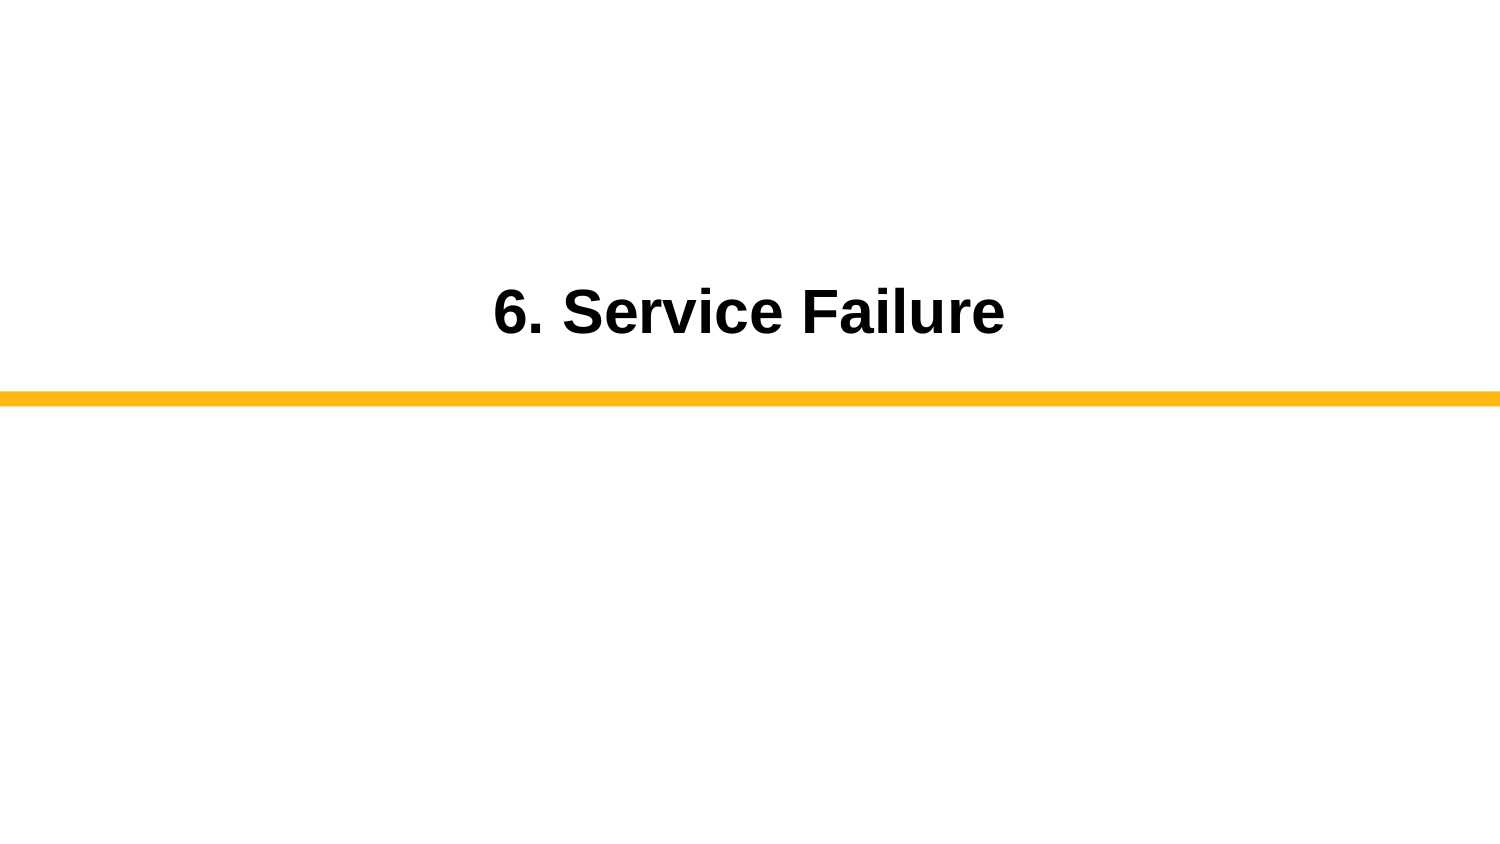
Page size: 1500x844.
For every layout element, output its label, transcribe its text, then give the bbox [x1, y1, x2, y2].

title 6. Service Failure [0, 0, 1500, 392]
